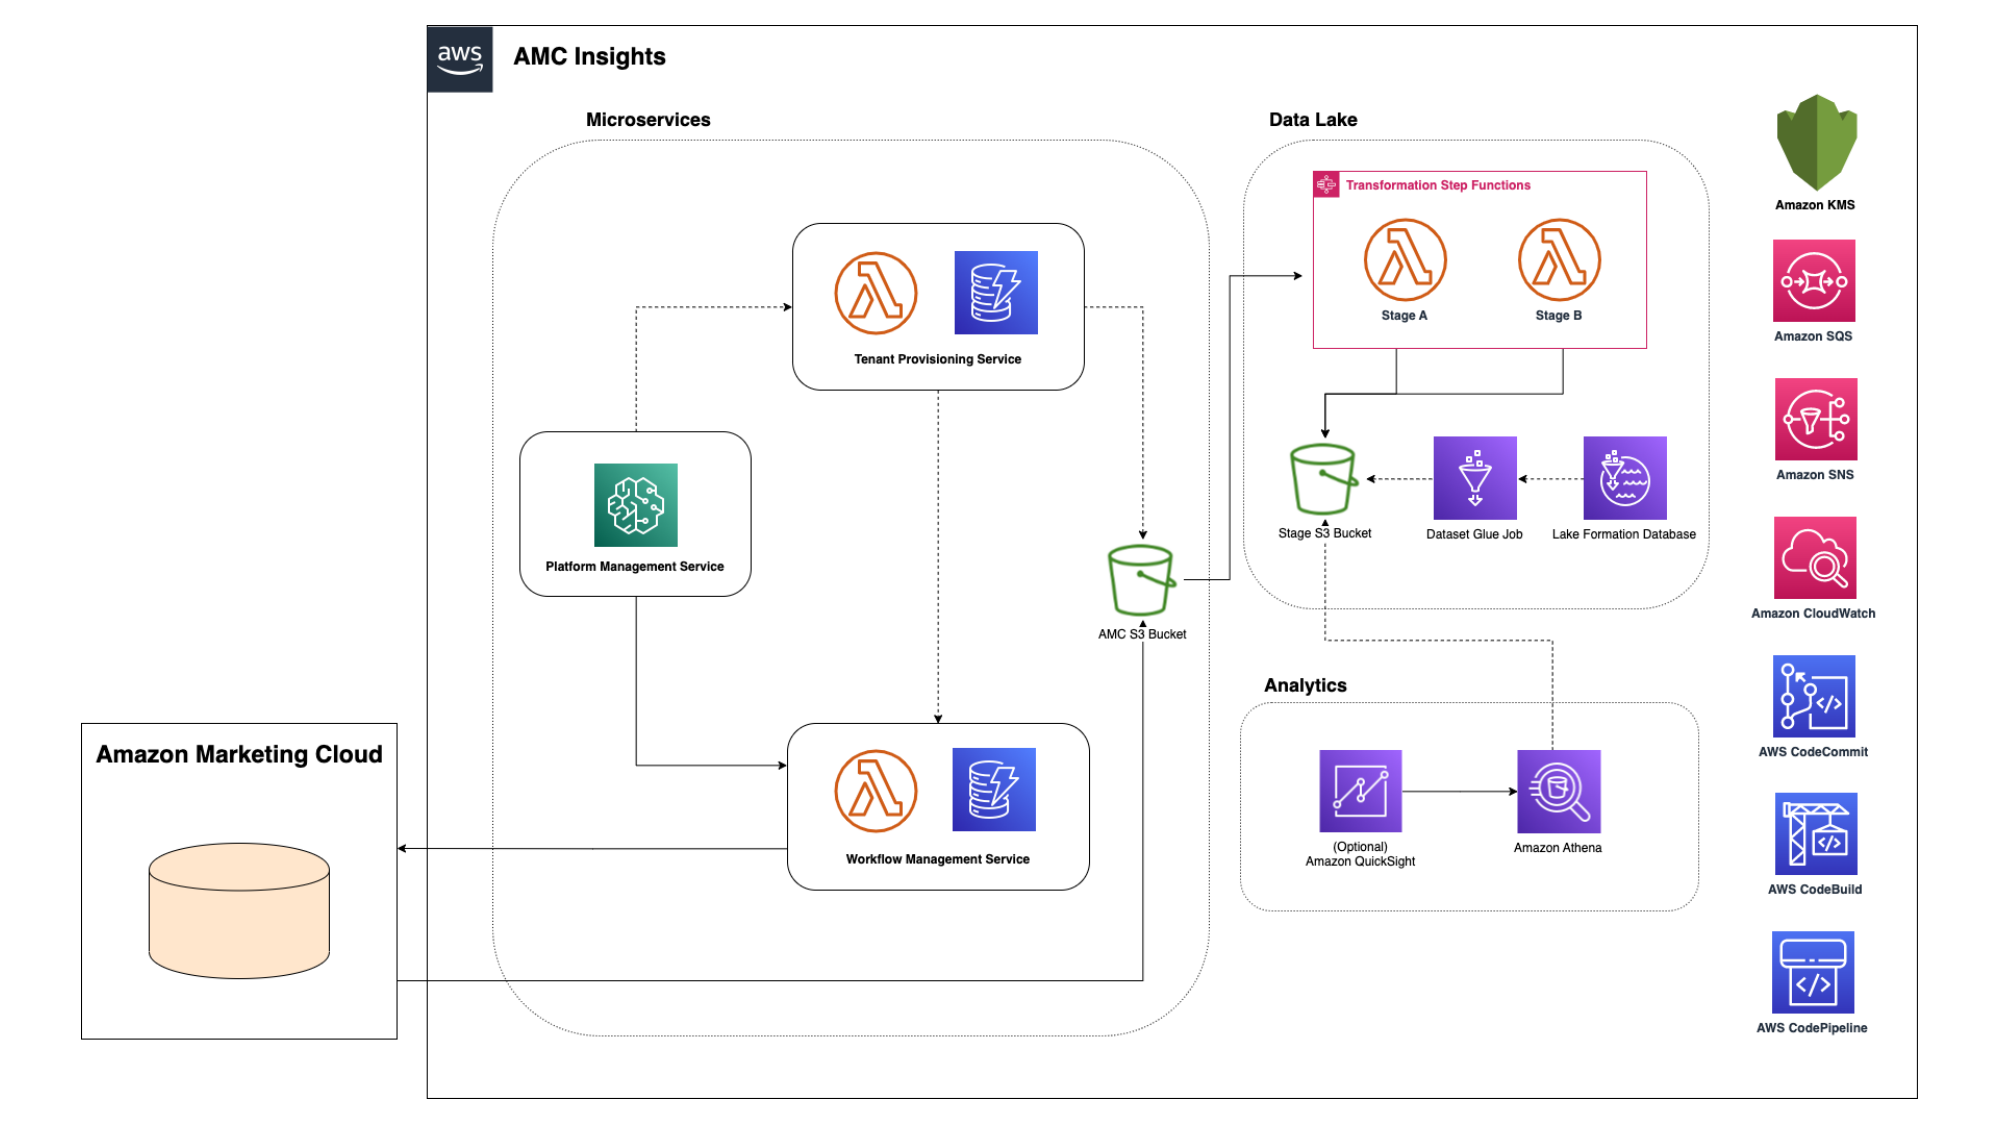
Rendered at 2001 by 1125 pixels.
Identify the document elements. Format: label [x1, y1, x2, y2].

picture [81, 25, 1919, 1099]
